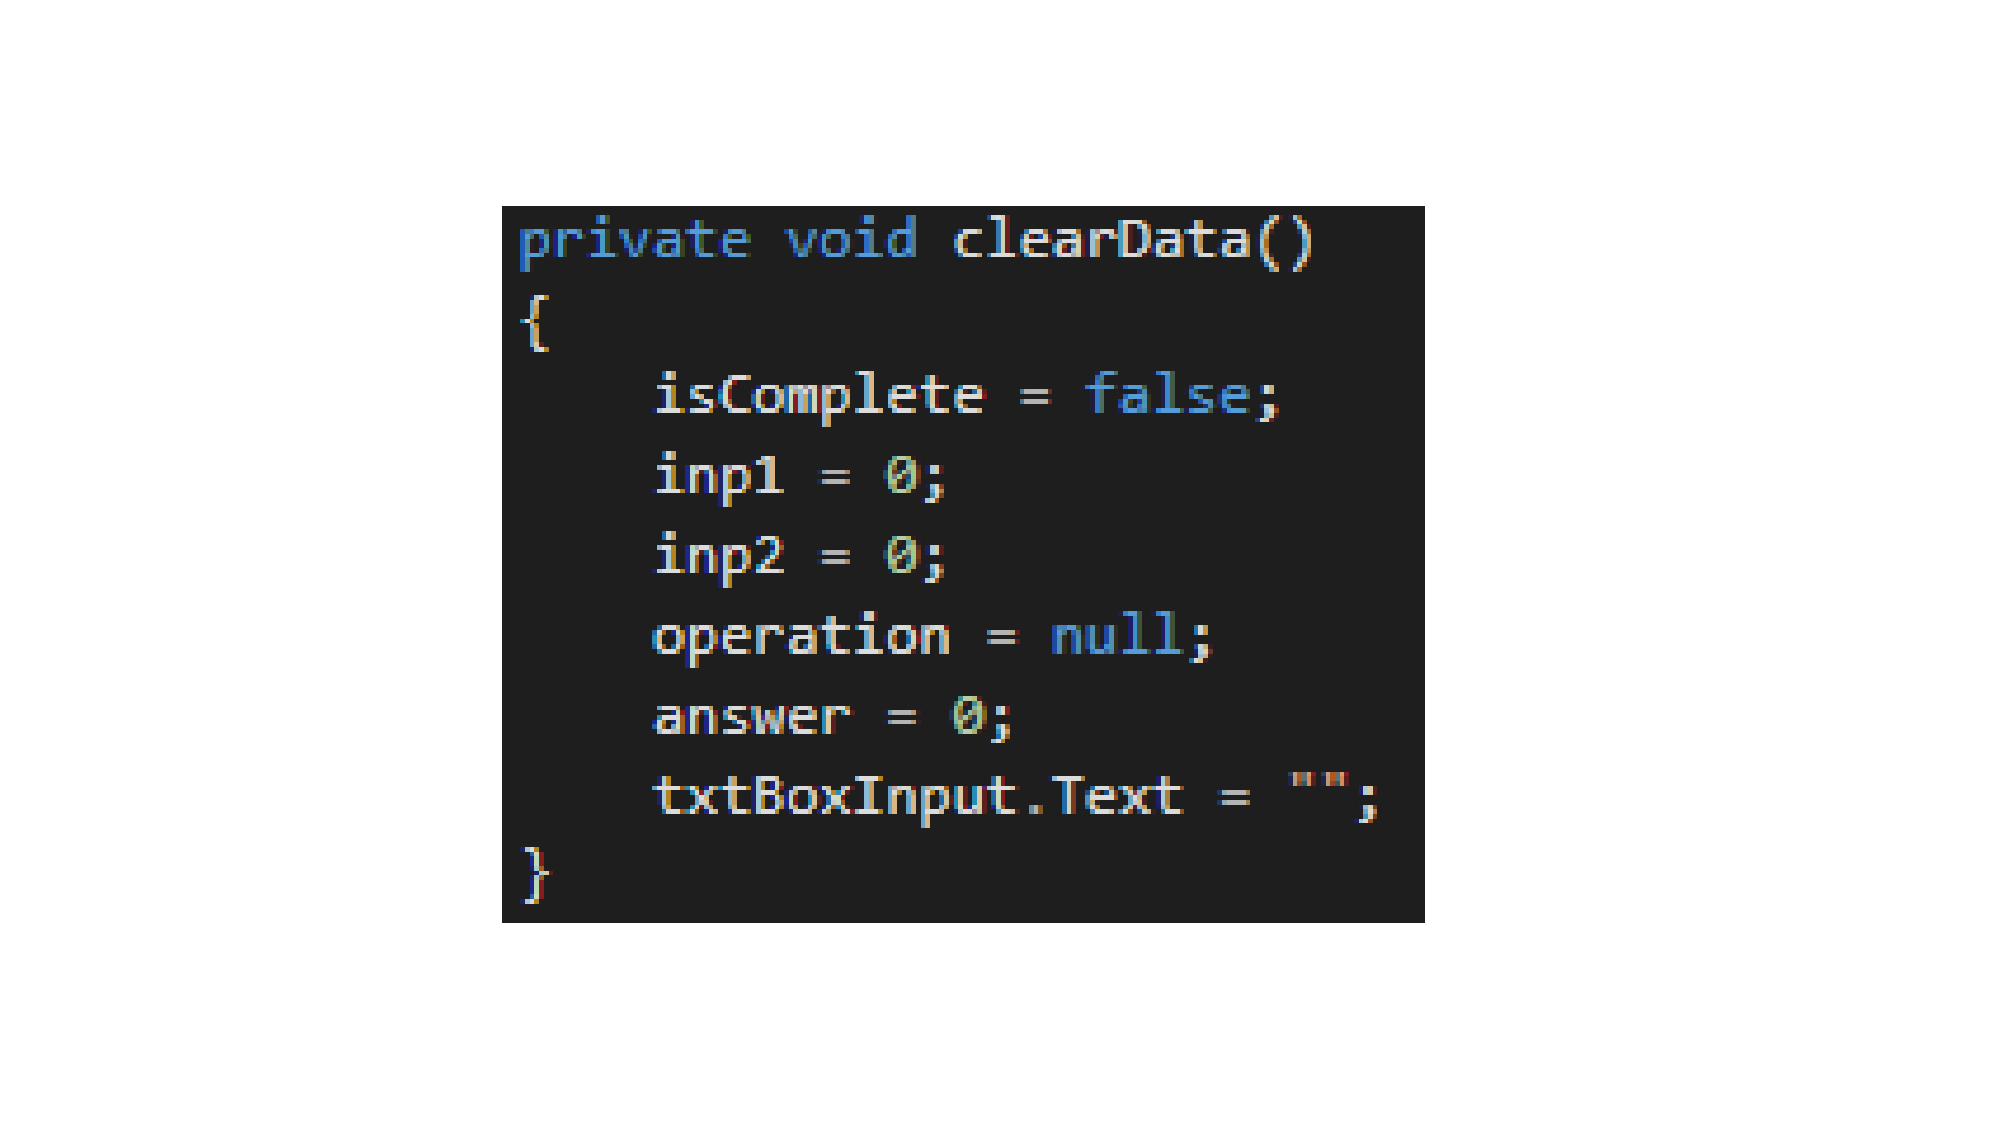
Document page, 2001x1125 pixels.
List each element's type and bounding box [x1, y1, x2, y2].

picture [501, 206, 1425, 923]
